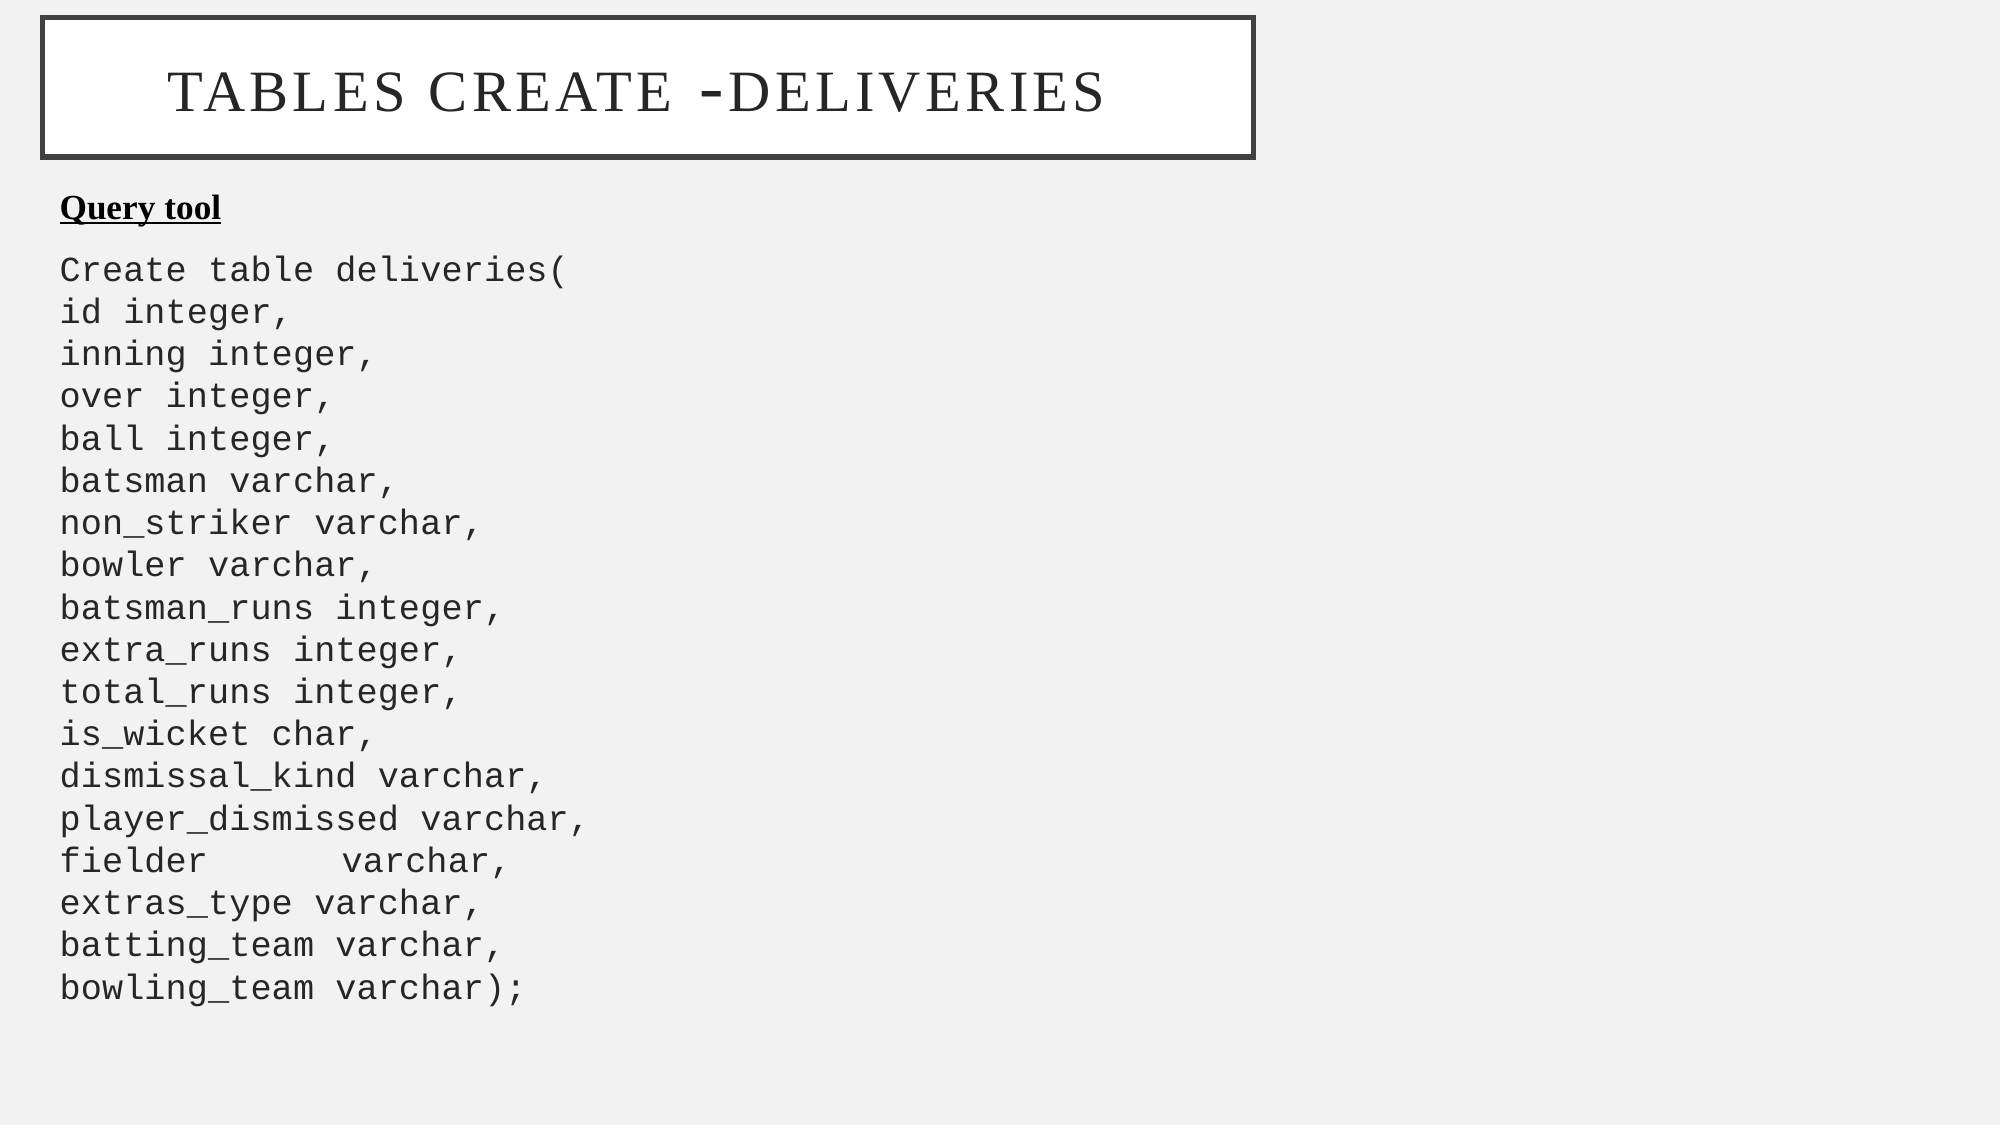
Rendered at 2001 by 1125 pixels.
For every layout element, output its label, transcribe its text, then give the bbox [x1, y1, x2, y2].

title Tables Create -Deliveries [40, 15, 1256, 160]
list Query tool Create table deliveries( id integer, inning integer, over integer, ball integer, batsman varchar, non_striker varchar, bowler varchar, batsman_runs integer, extra_runs integer, total_runs integer, is_wicket char, dismissal_kind varchar, player_dismissed varchar, fielder varchar, extras_type varchar, batting_team varchar, bowling_team varchar); [44, 176, 1956, 1061]
